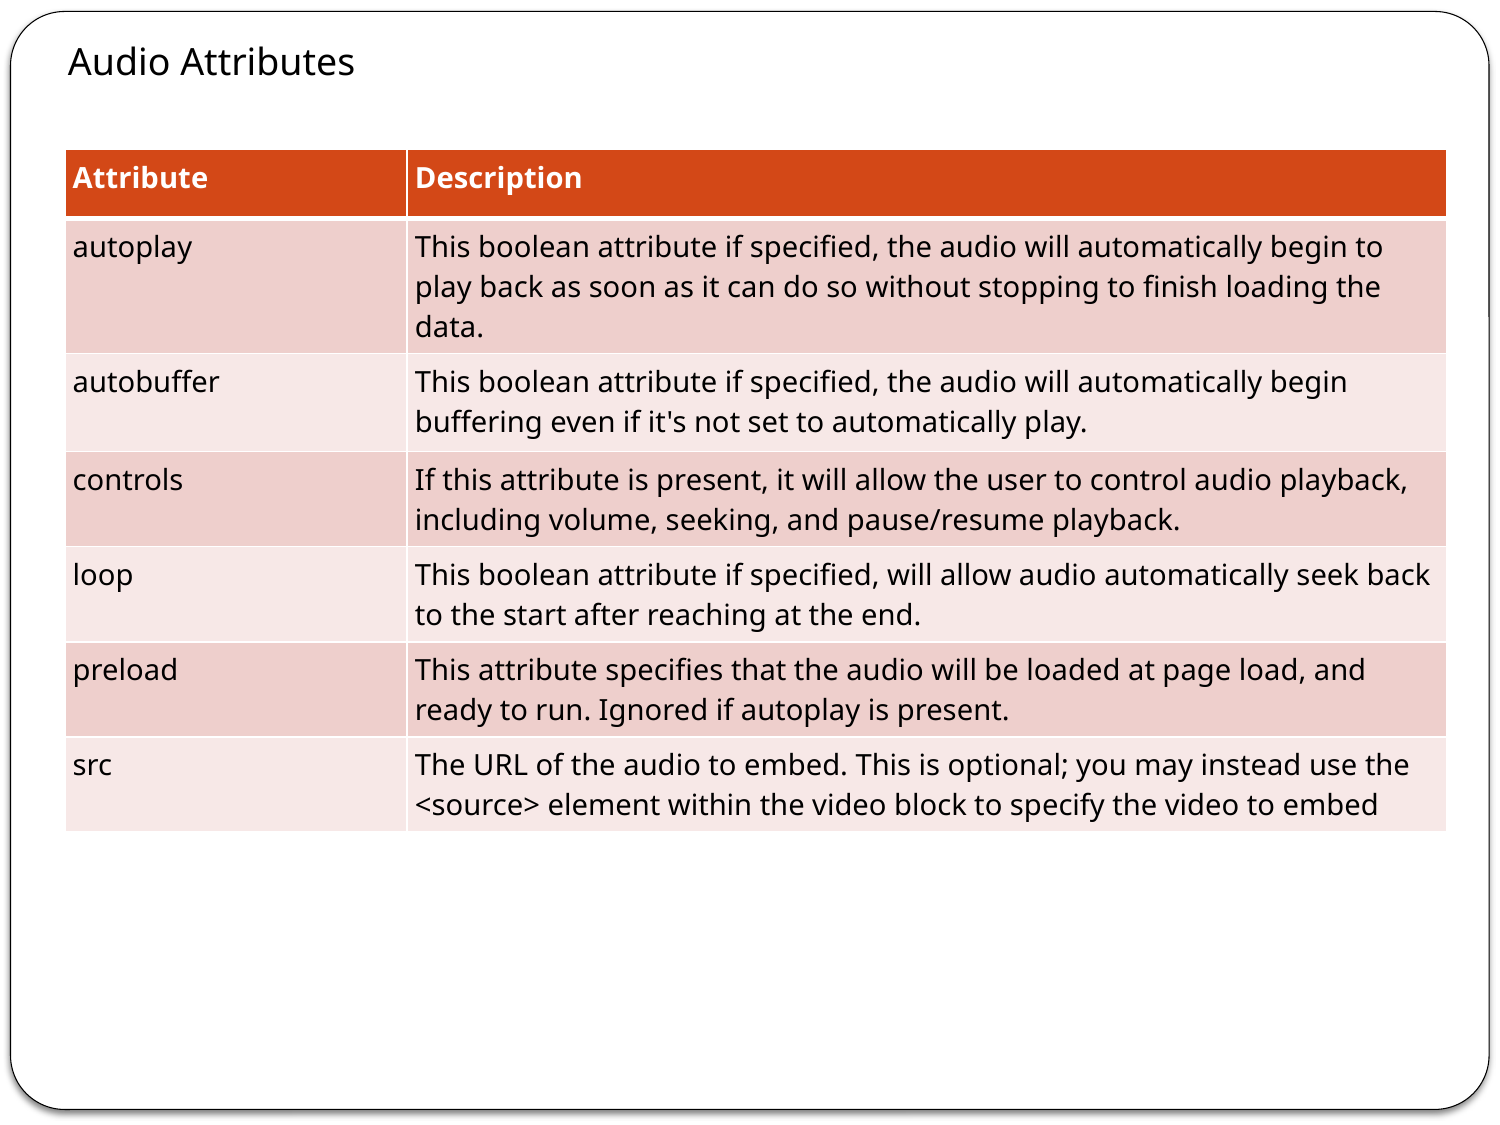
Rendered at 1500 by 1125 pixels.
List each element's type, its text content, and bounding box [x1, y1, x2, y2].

list Audio Attributes [53, 30, 1471, 1083]
table_header Description [408, 150, 1446, 216]
table_cell This boolean attribute if specified, the audio will automatically begin to play back as soon as it can do so without stopping to finish loading the data. [408, 221, 1446, 353]
table_cell preload [66, 643, 406, 736]
table_cell autobuffer [66, 354, 406, 451]
table_cell src [66, 738, 406, 831]
table_cell This attribute specifies that the audio will be loaded at page load, and ready to run. Ignored if autoplay is present. [408, 643, 1446, 736]
table_cell autoplay [66, 221, 406, 353]
table_cell This boolean attribute if specified, will allow audio automatically seek back to the start after reaching at the end. [408, 547, 1446, 641]
table_cell controls [66, 452, 406, 546]
table_cell This boolean attribute if specified, the audio will automatically begin buffering even if it's not set to automatically play. [408, 354, 1446, 451]
table_cell The URL of the audio to embed. This is optional; you may instead use the <source> element within the video block to specify the video to embed [408, 738, 1446, 831]
table_header Attribute [66, 150, 406, 216]
table_cell loop [66, 547, 406, 641]
table_cell If this attribute is present, it will allow the user to control audio playback, including volume, seeking, and pause/resume playback. [408, 452, 1446, 546]
